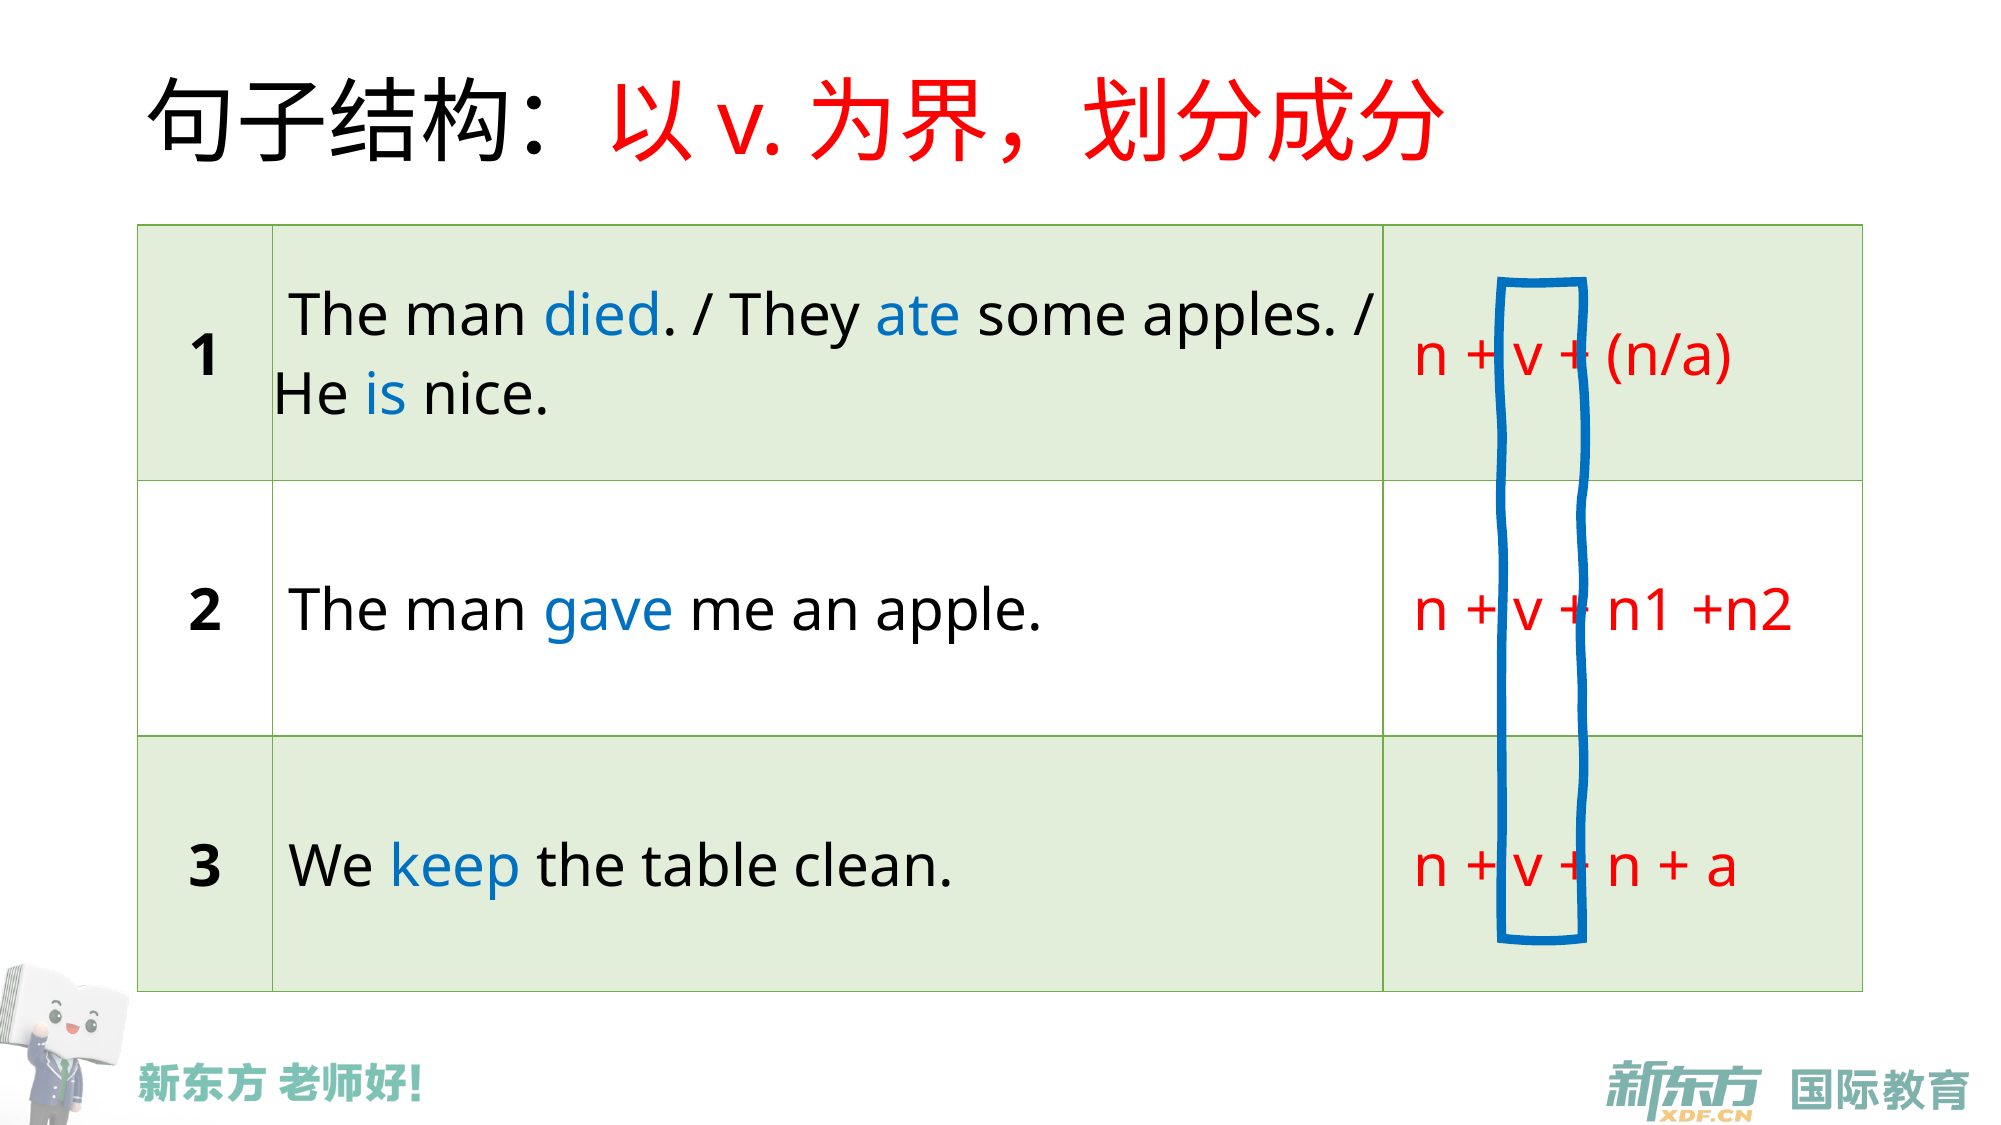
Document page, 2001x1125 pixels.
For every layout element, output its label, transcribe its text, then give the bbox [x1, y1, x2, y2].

text_box [1498, 281, 1586, 941]
table_cell 2 [138, 481, 272, 735]
table_cell 3 [138, 737, 272, 991]
table_cell The man gave me an apple. [273, 481, 1382, 735]
table_header n + v + (n/a) [1384, 226, 1862, 480]
title 句子结构：以v.为界，划分成分 [136, 59, 1863, 191]
table_cell [1572, 1036, 2000, 1125]
table_cell [138, 1062, 420, 1102]
table_cell We keep the table clean. [273, 737, 1382, 991]
table_cell n + v + n1 +n2 [1384, 481, 1503, 735]
table_cell n + v + n1 +n2 [1581, 481, 1862, 735]
table_header The man died. / They ate some apples. / He is nice. [273, 226, 1382, 480]
table_header 1 [138, 226, 272, 480]
table_cell n + v + n + a [1384, 737, 1862, 991]
